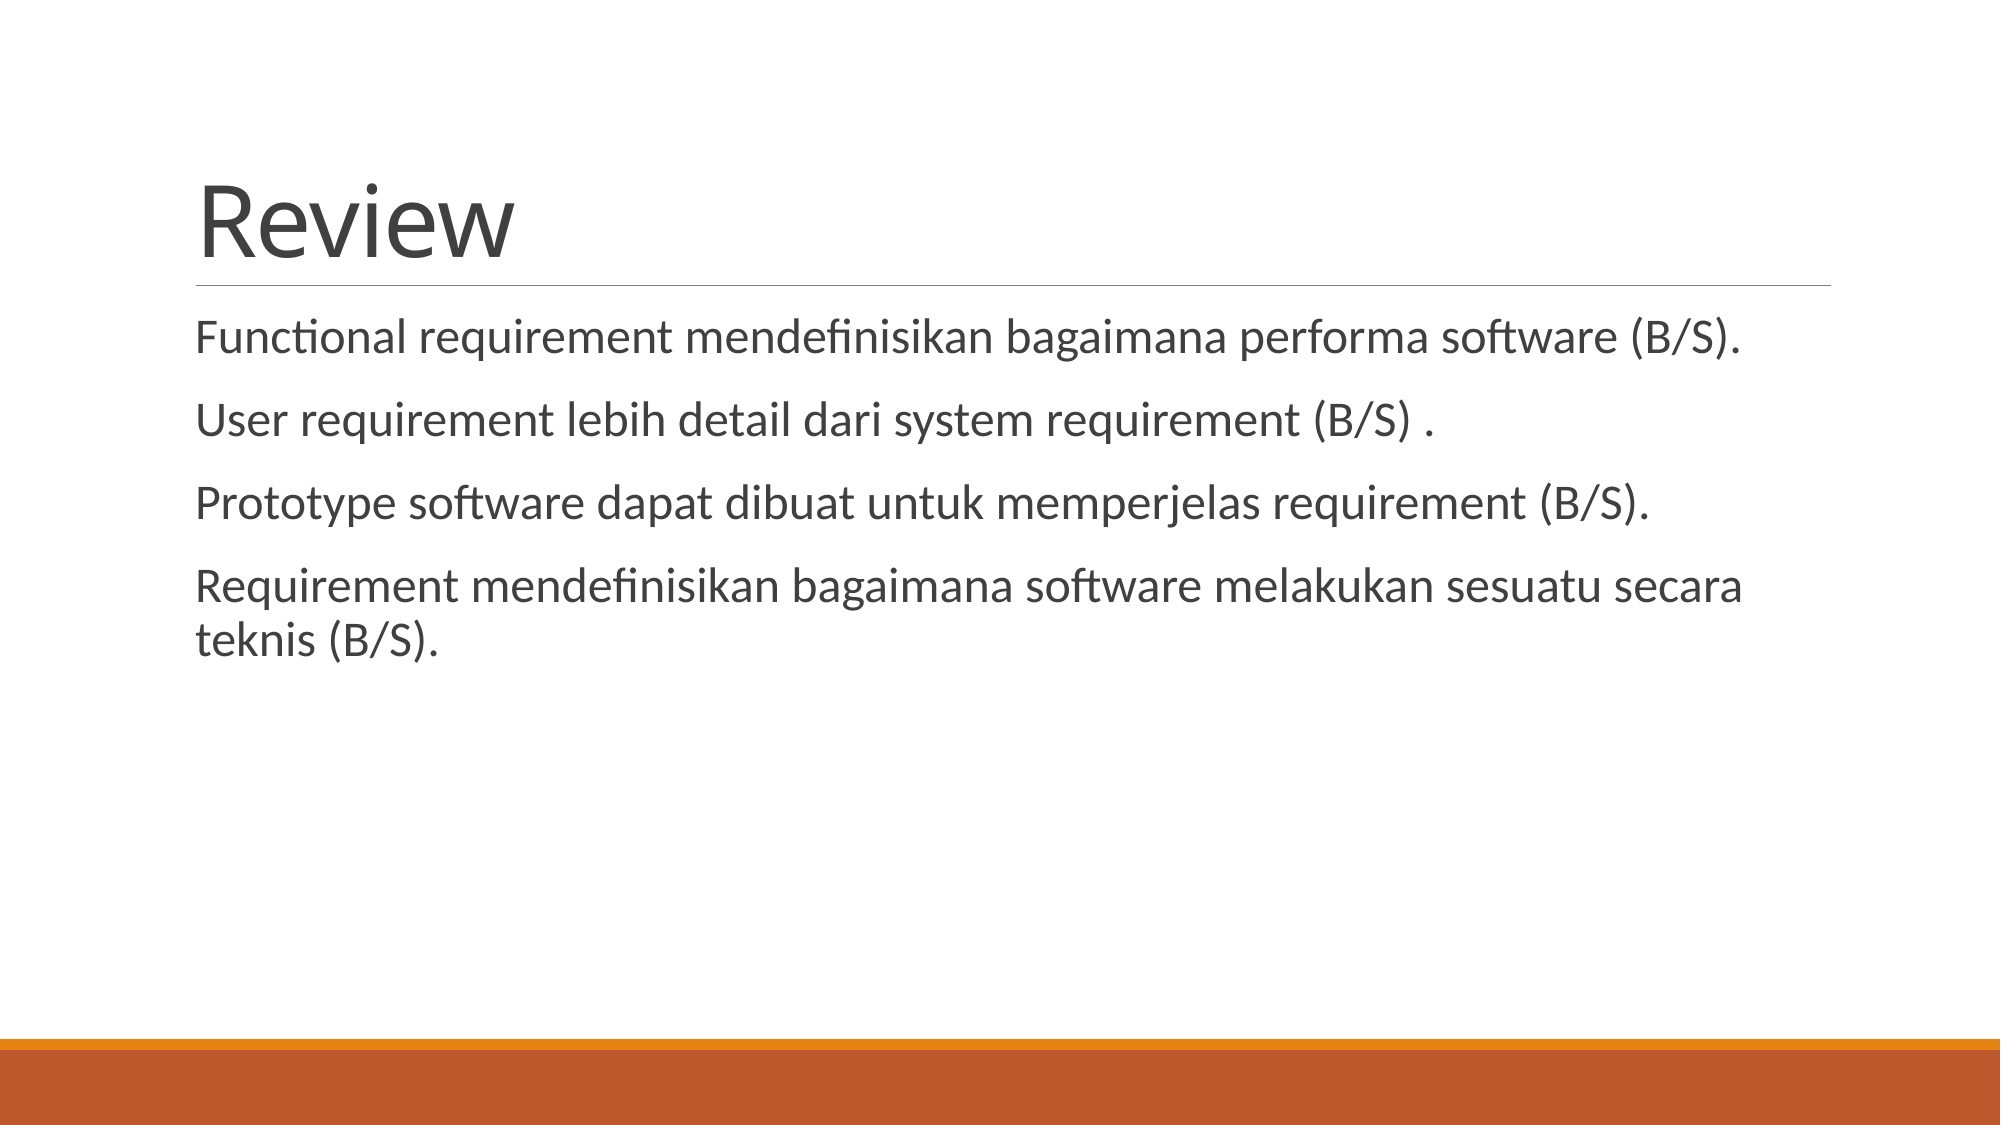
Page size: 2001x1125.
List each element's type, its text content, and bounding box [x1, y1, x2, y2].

list Functional requirement mendefinisikan bagaimana performa software (B/S). User requirement lebih detail dari system requirement (B/S) . Prototype software dapat dibuat untuk memperjelas requirement (B/S). Requirement mendefinisikan bagaimana software melakukan sesuatu secara teknis (B/S). [180, 302, 1830, 963]
title Review [180, 47, 1830, 285]
